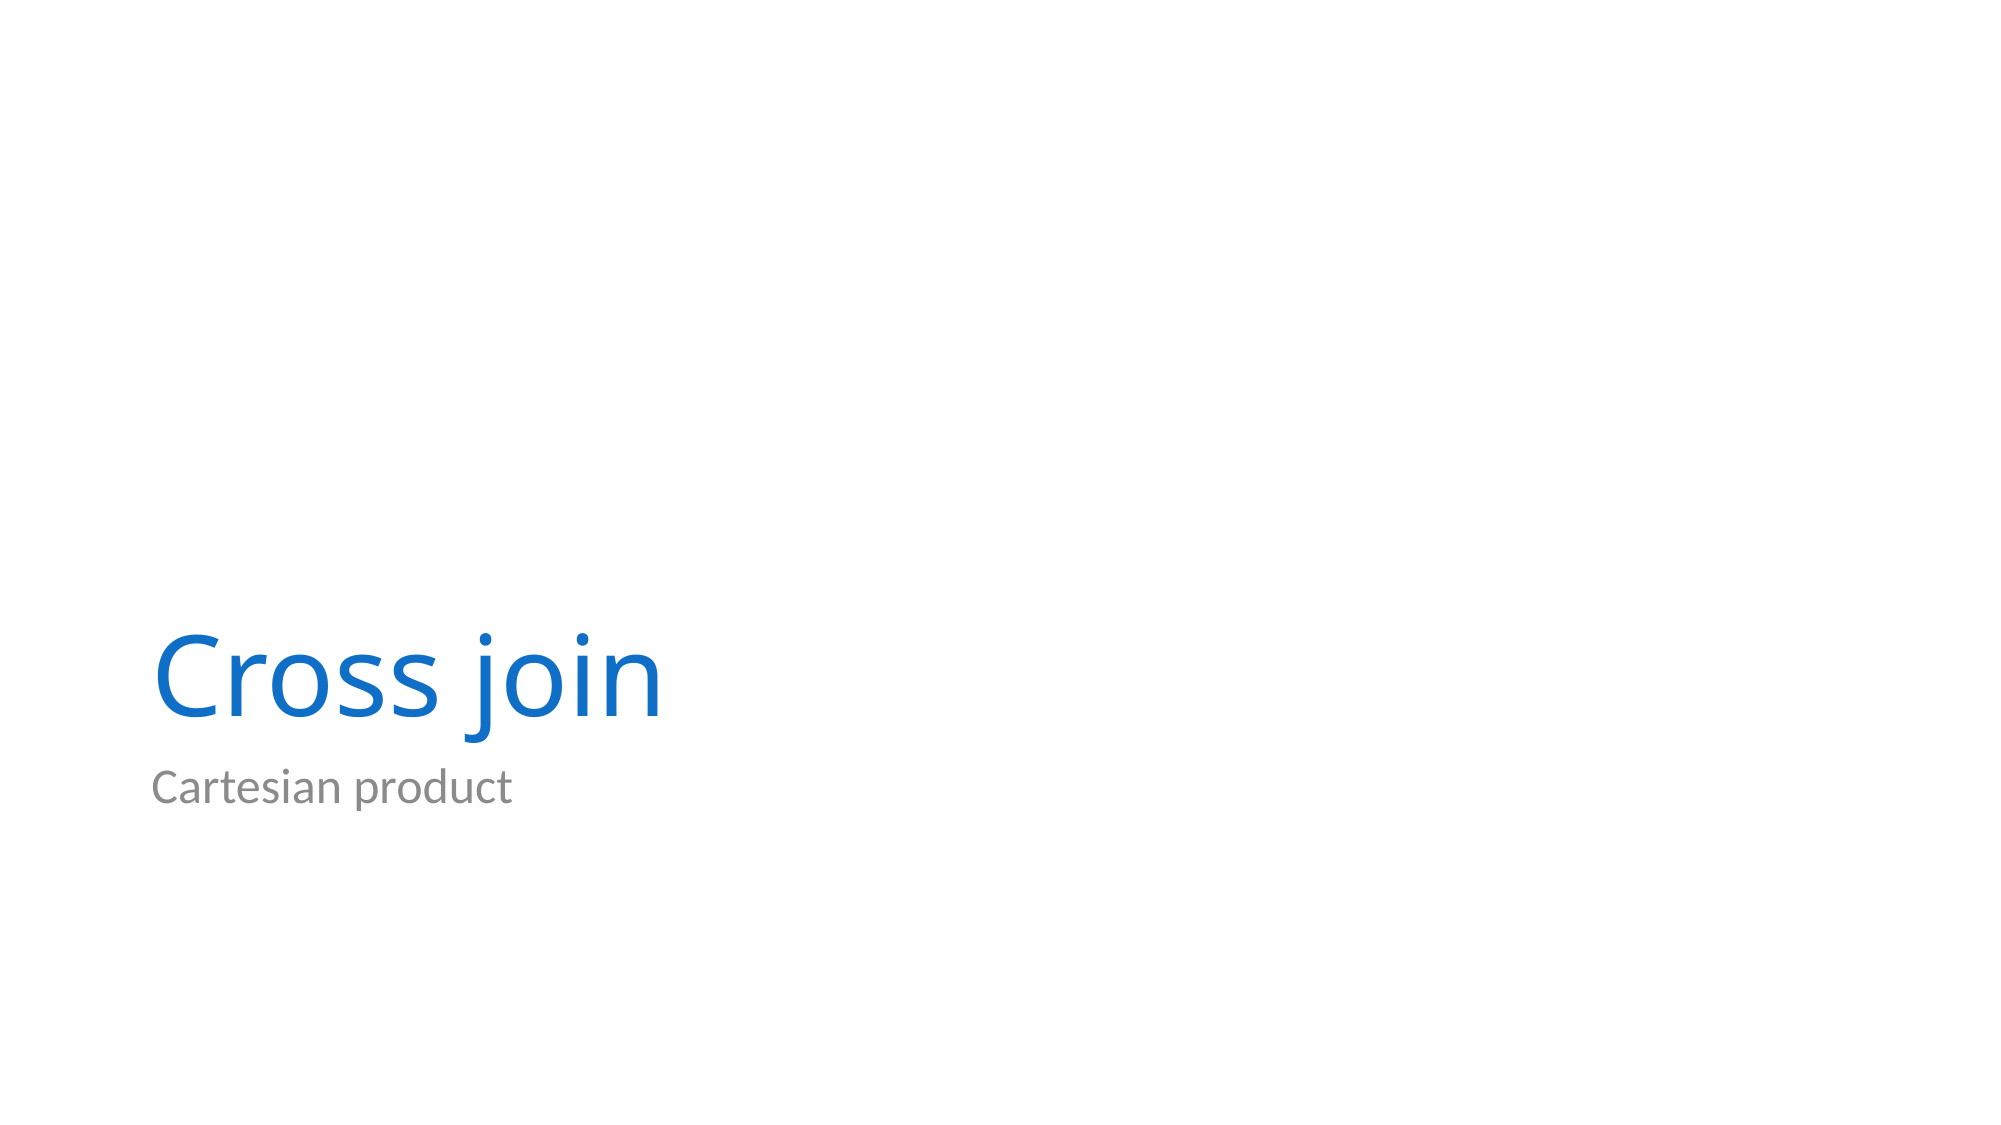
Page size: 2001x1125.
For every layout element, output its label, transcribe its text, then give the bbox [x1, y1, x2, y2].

title Cross join [136, 280, 1862, 749]
list Cartesian product [136, 752, 1862, 999]
